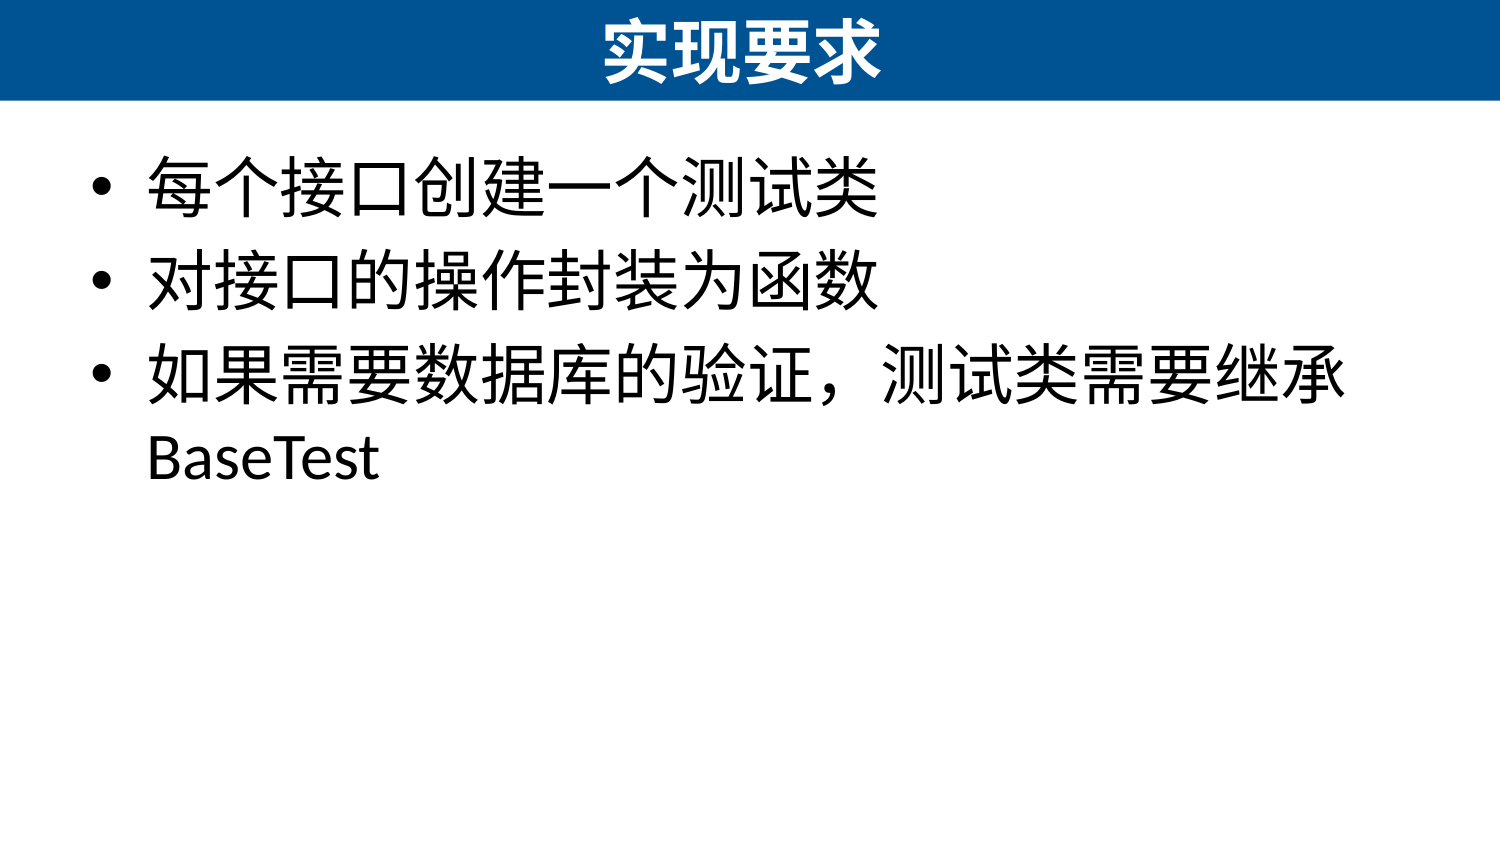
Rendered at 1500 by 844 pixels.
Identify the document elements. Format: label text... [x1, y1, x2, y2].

list 每个接口创建一个测试类 对接口的操作封装为函数 如果需要数据库的验证，测试类需要继承BaseTest [75, 138, 1426, 696]
title 实现要求 [2, 0, 1483, 101]
